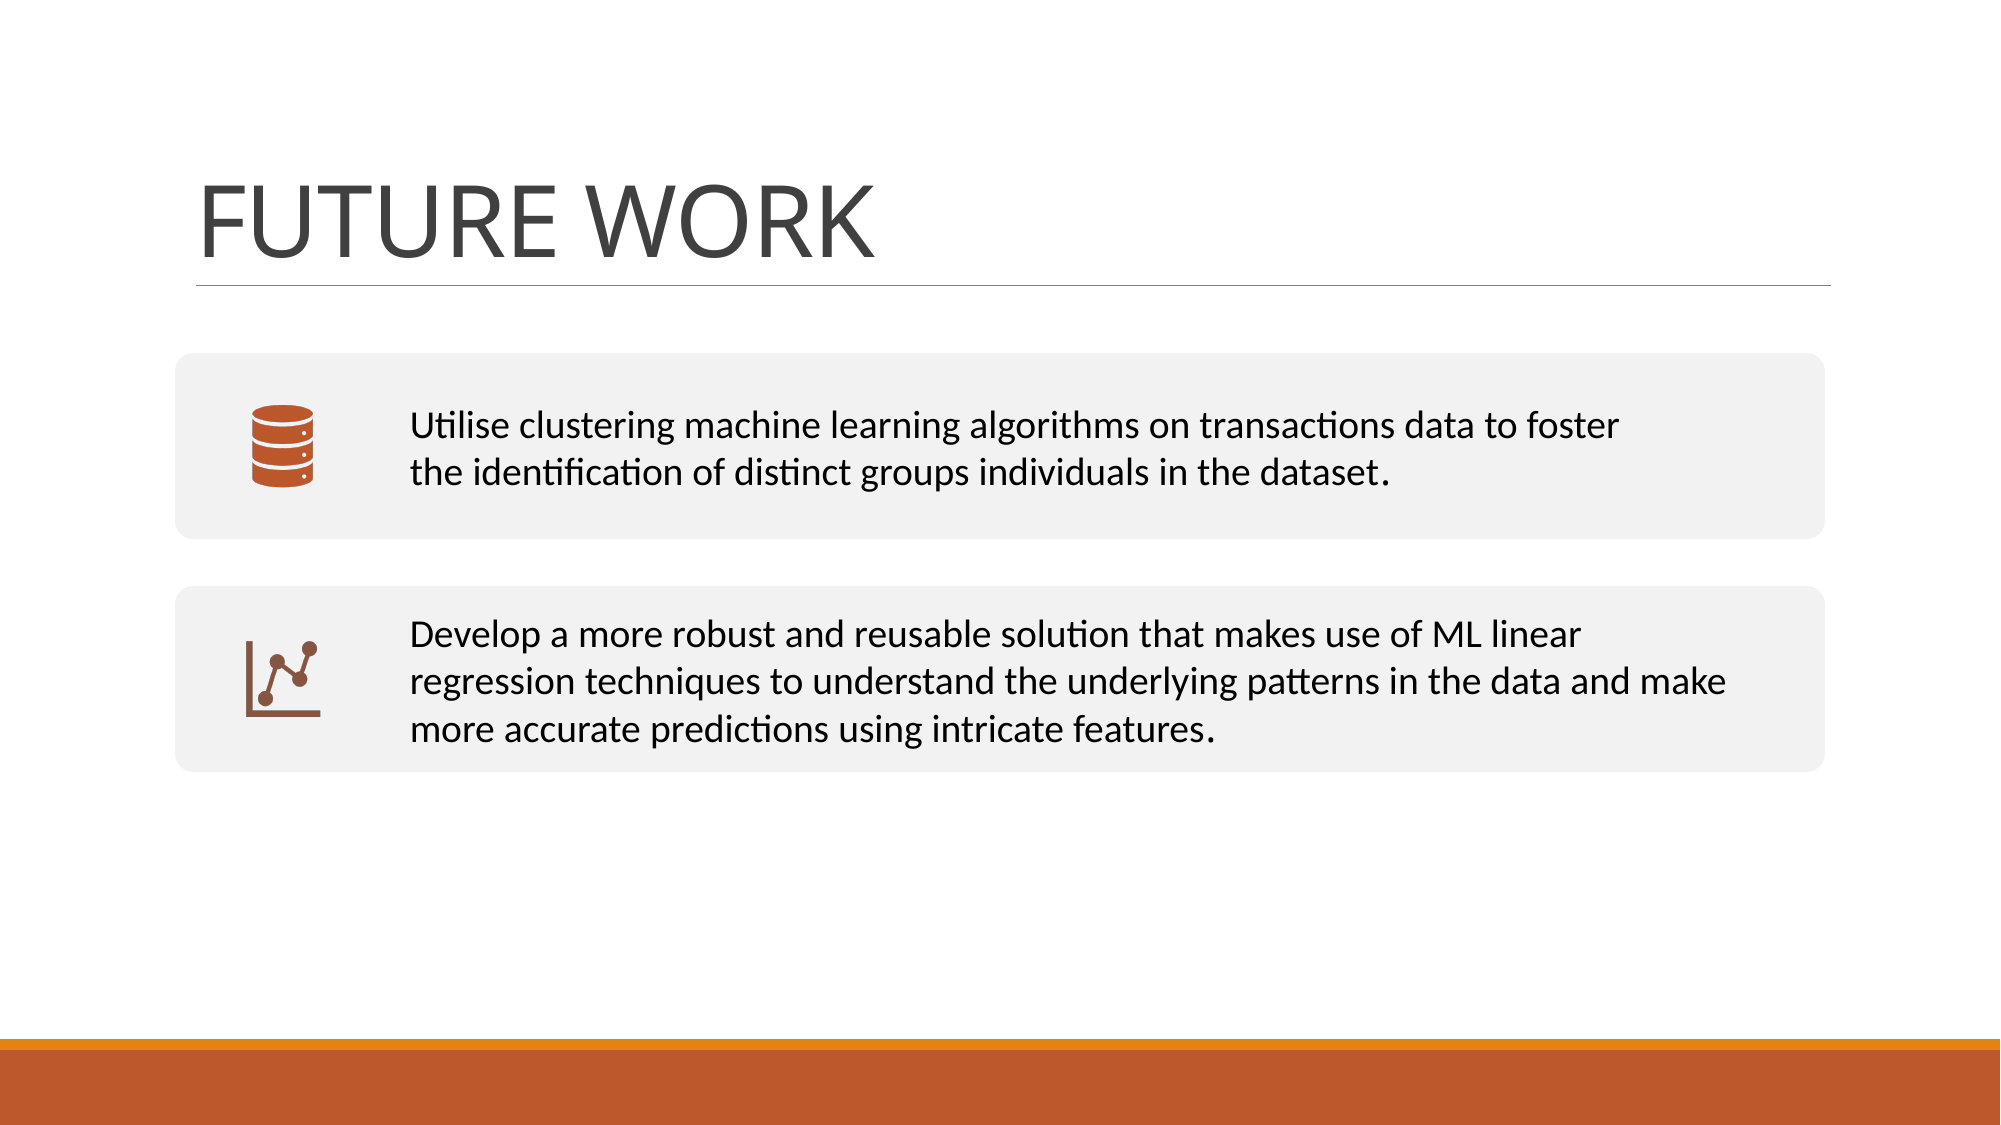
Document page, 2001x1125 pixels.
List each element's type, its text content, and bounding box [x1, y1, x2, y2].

title FUTURE WORK [180, 47, 1830, 248]
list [174, 251, 1826, 874]
